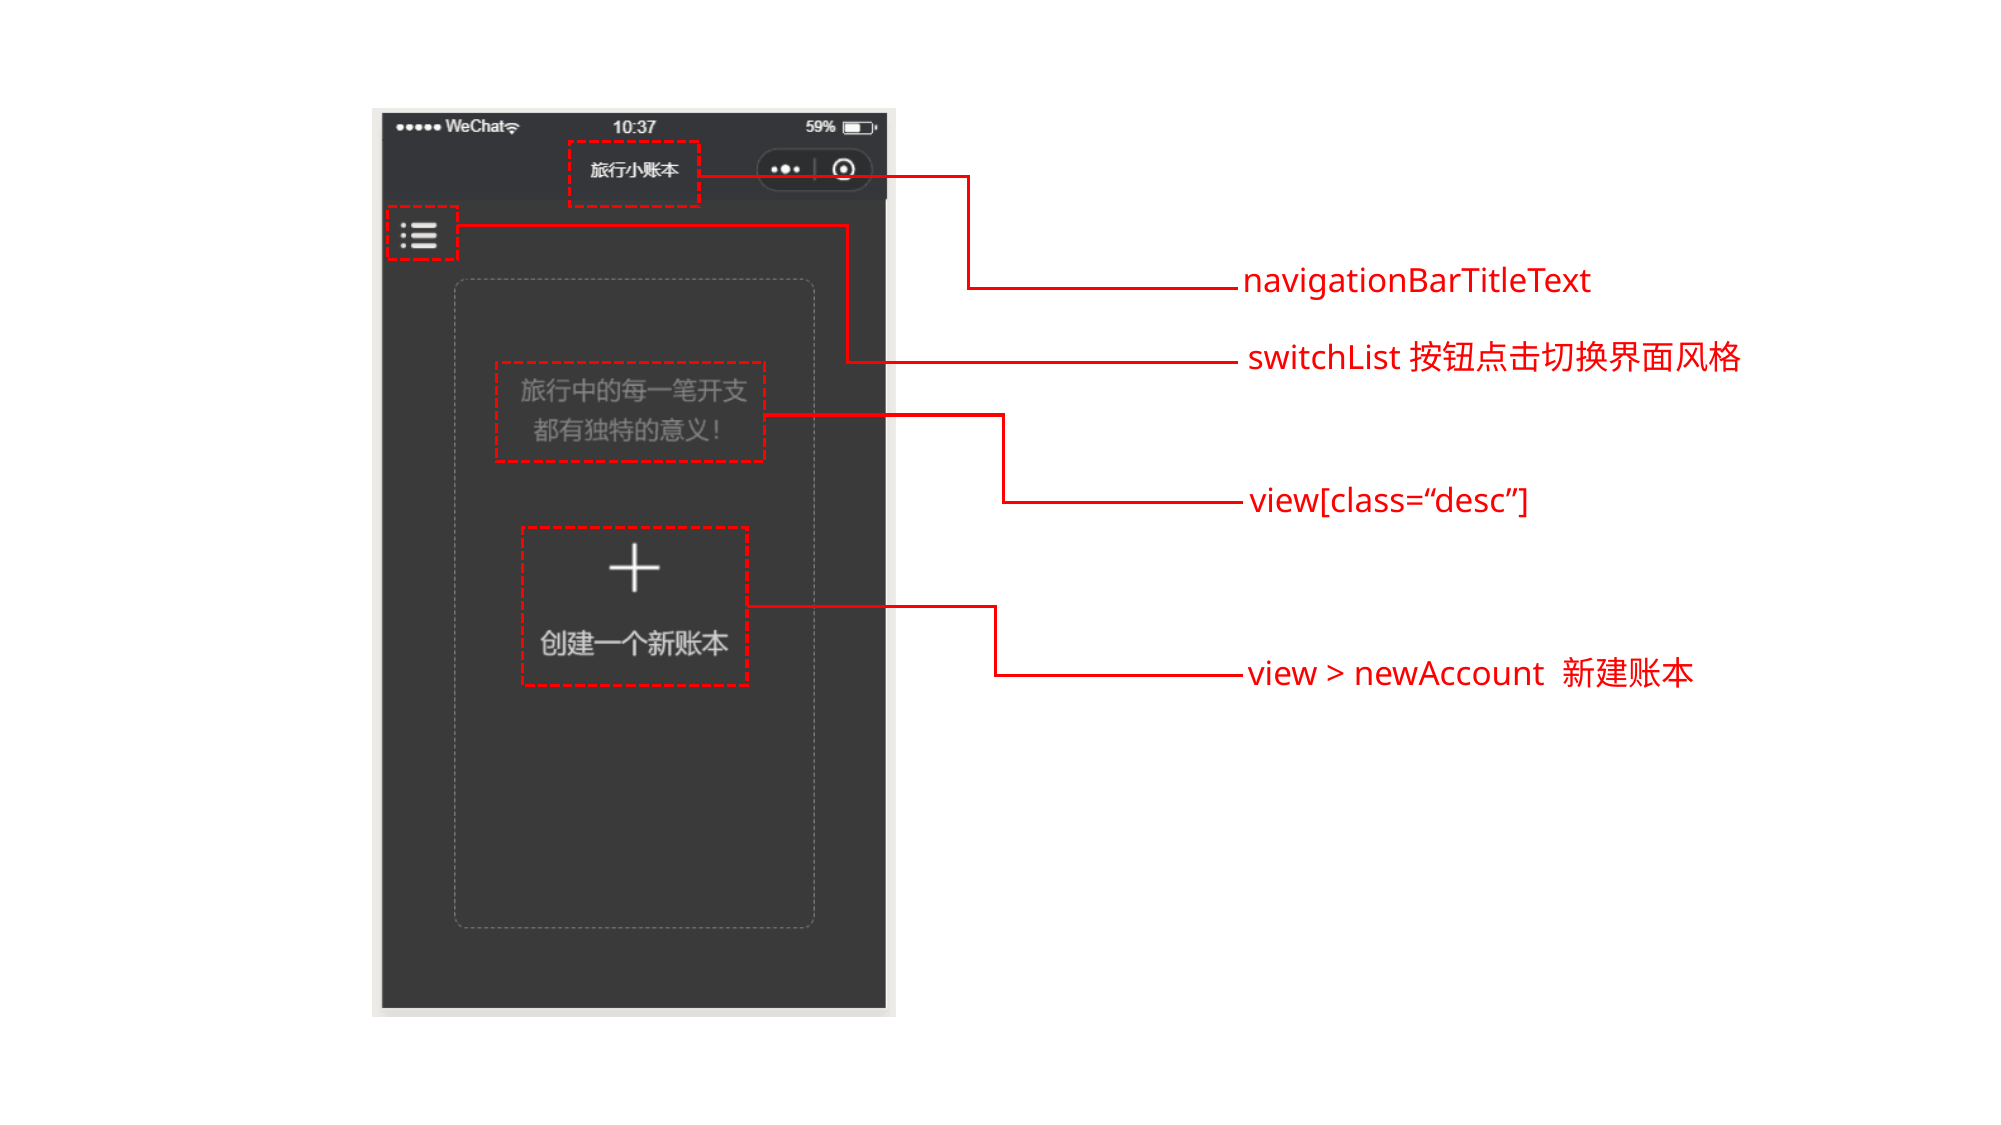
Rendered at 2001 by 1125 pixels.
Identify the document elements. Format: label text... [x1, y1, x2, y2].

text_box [764, 414, 1243, 503]
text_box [457, 225, 1238, 363]
text_box view[class=“desc”] [1234, 472, 1545, 527]
text_box navigationBarTitleText [1238, 251, 1607, 307]
text_box view > newAccount 新建账本 [1233, 645, 1710, 700]
picture [372, 108, 896, 1017]
text_box switchList按钮点击切换界面风格 [1233, 328, 1757, 384]
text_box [698, 176, 1238, 225]
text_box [747, 606, 1243, 676]
